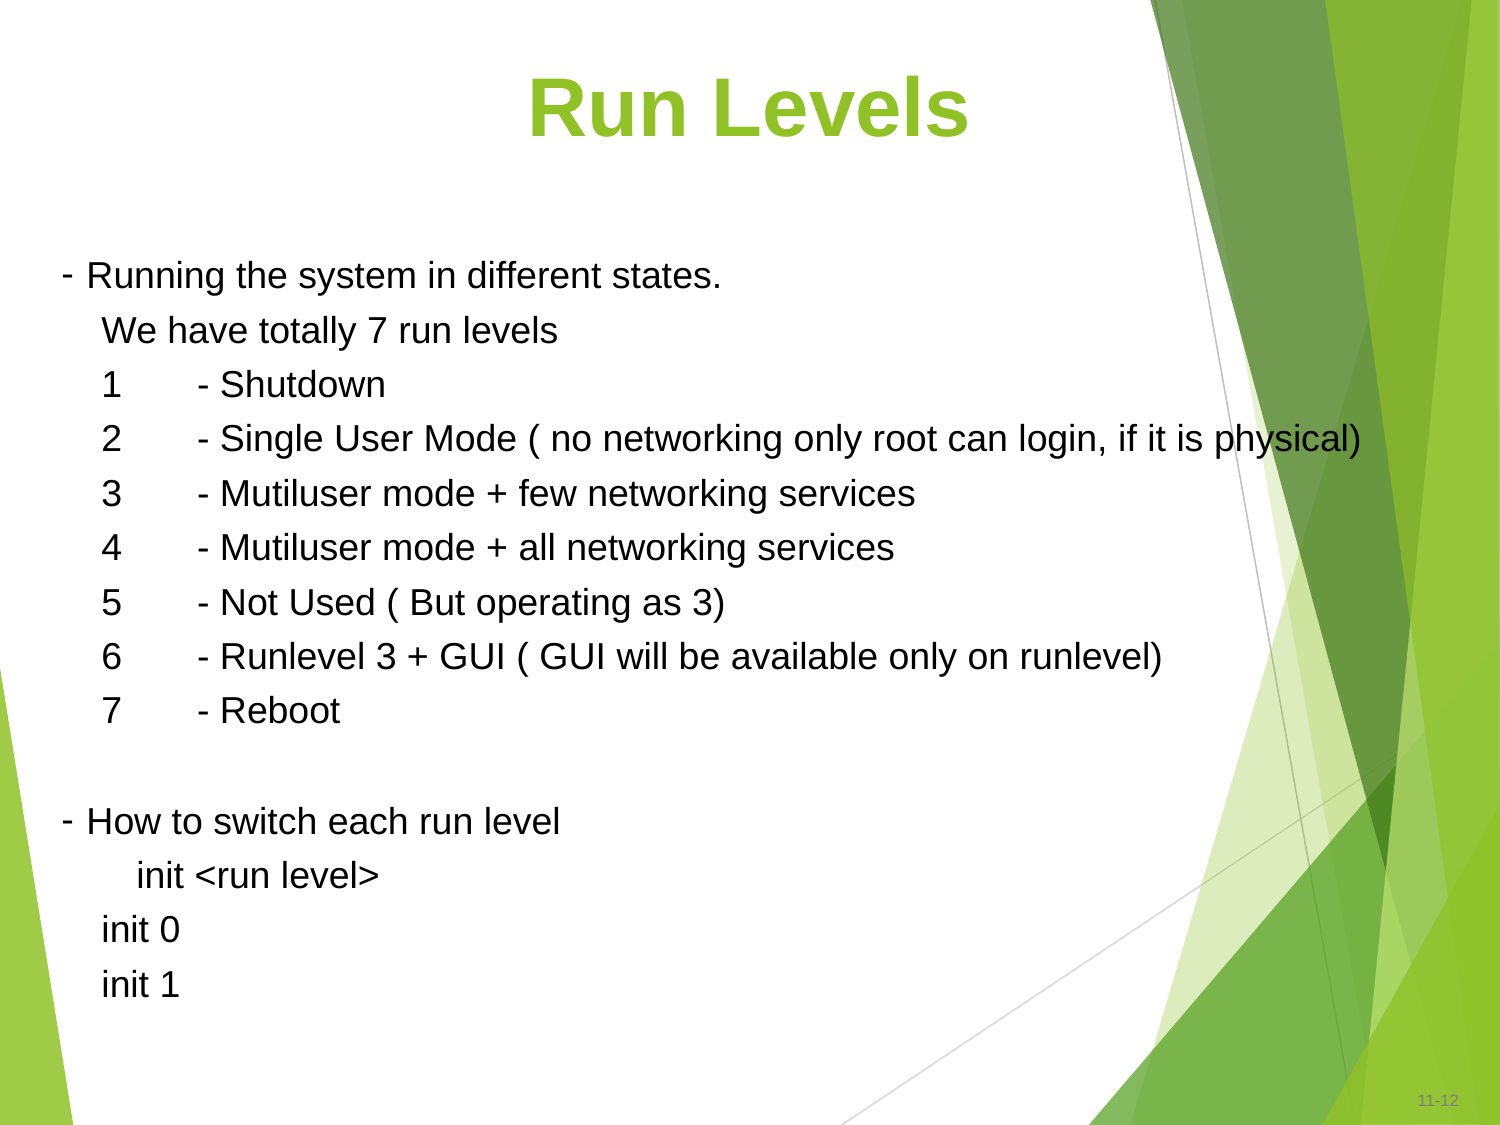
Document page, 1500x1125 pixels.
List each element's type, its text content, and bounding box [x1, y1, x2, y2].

title Run Levels [525, 51, 974, 239]
text_box 11-‹#› [1415, 1089, 1464, 1125]
text_box Running the system in different states. We have totally 7 run levels - Shutdown - Single User Mode ( no networking only root can login, if it is physical) - Mutiluser mode + few networking services - Mutiluser mode + all networking services - Not Used ( But operating as 3) - Runlevel 3 + GUI ( GUI will be available only on runlevel) - Reboot How to switch each run level init <run level> init 0 init 1 [61, 239, 1434, 1005]
